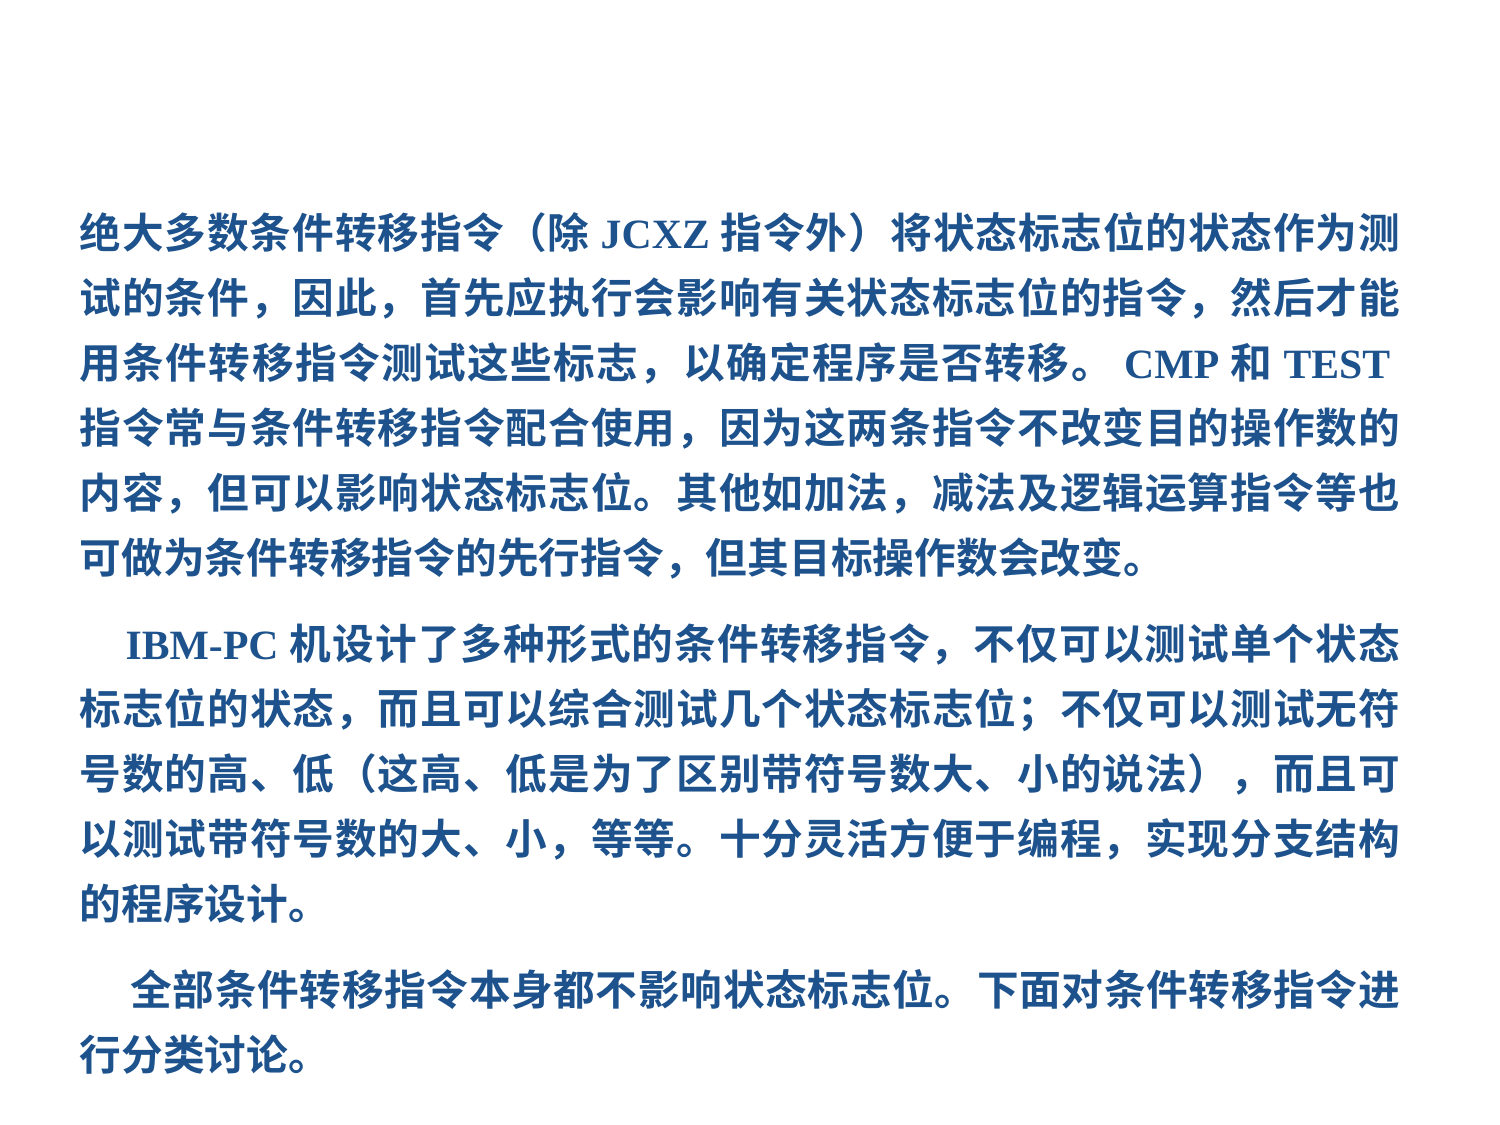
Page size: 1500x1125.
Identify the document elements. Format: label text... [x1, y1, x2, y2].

text_box 绝大多数条件转移指令（除JCXZ指令外）将状态标志位的状态作为测试的条件，因此，首先应执行会影响有关状态标志位的指令，然后才能用条件转移指令测试这些标志，以确定程序是否转移。CMP和TEST指令常与条件转移指令配合使用，因为这两条指令不改变目的操作数的内容，但可以影响状态标志位。其他如加法，减法及逻辑运算指令等也可做为条件转移指令的先行指令，但其目标操作数会改变。 IBM-PC机设计了多种形式的条件转移指令，不仅可以测试单个状态标志位的状态，而且可以综合测试几个状态标志位；不仅可以测试无符号数的高、低（这高、低是为了区别带符号数大、小的说法），而且可以测试带符号数的大、小，等等。十分灵活方便于编程，实现分支结构的程序设计。 全部条件转移指令本身都不影响状态标志位。下面对条件转移指令进行分类讨论。 [64, 184, 1415, 1087]
